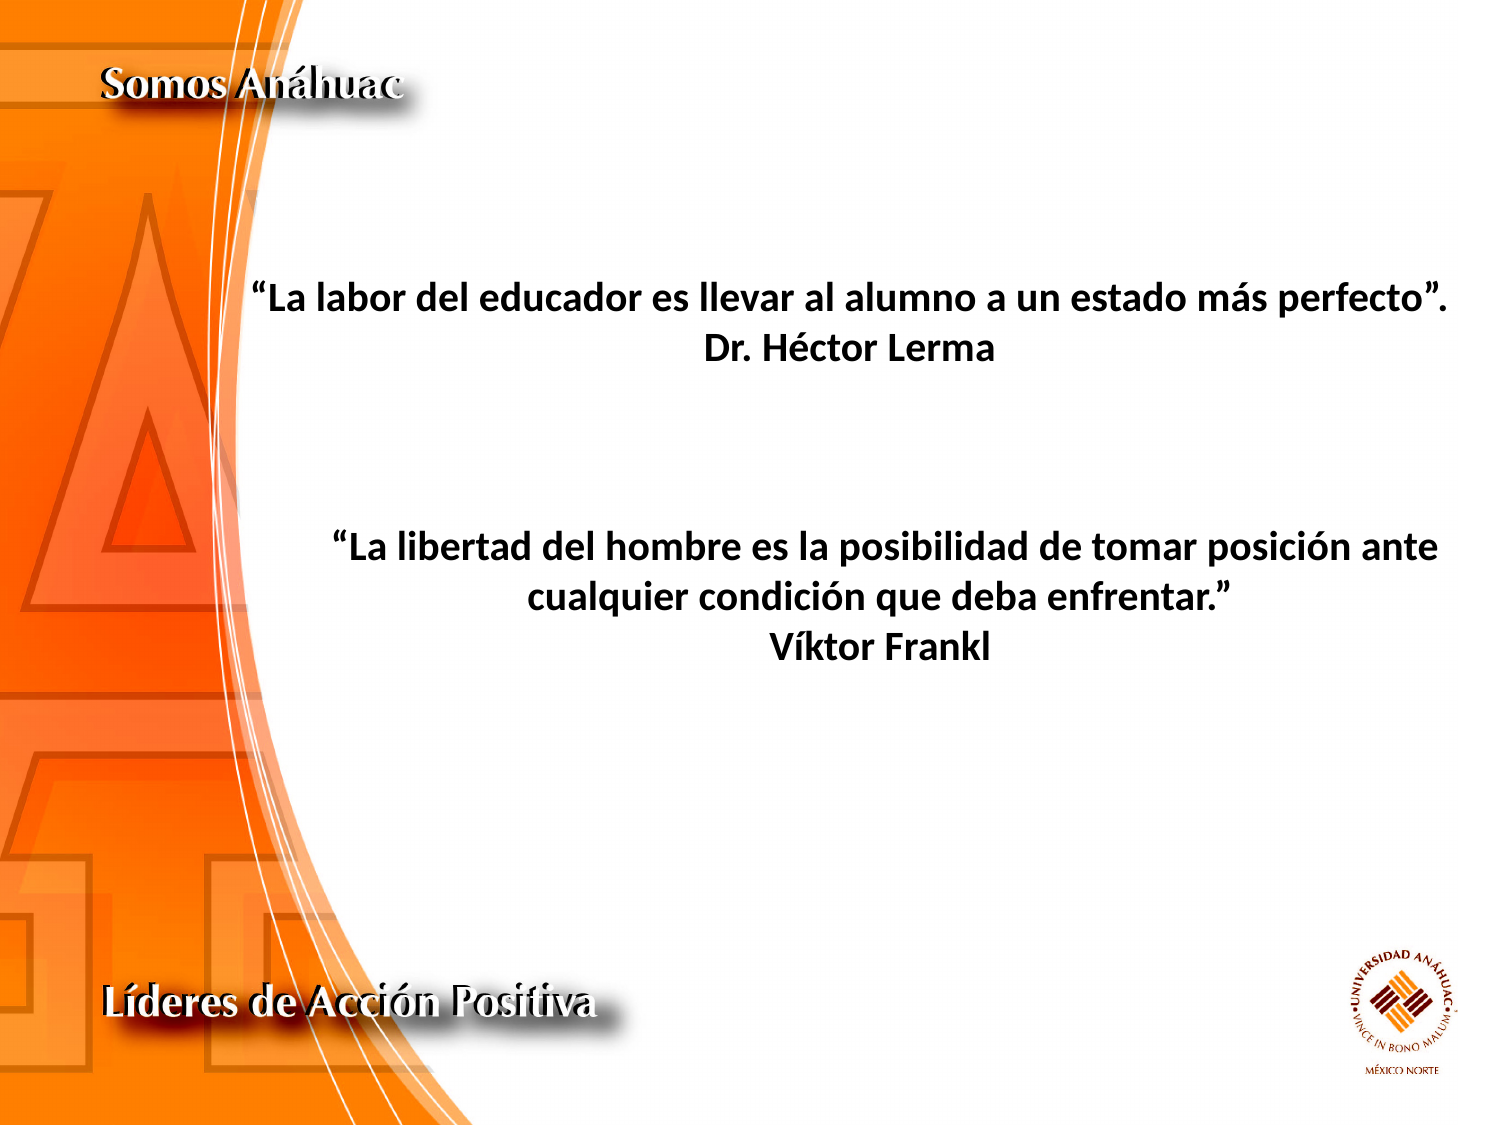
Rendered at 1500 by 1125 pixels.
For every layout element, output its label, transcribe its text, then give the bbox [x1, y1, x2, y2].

text_box “La labor del educador es llevar al alumno a un estado más perfecto”. Dr. Héctor Lerma [242, 262, 1467, 378]
text_box “La libertad del hombre es la posibilidad de tomar posición ante cualquier condición que deba enfrentar.” Víktor Frankl [295, 511, 1475, 677]
picture [0, 0, 1458, 1125]
